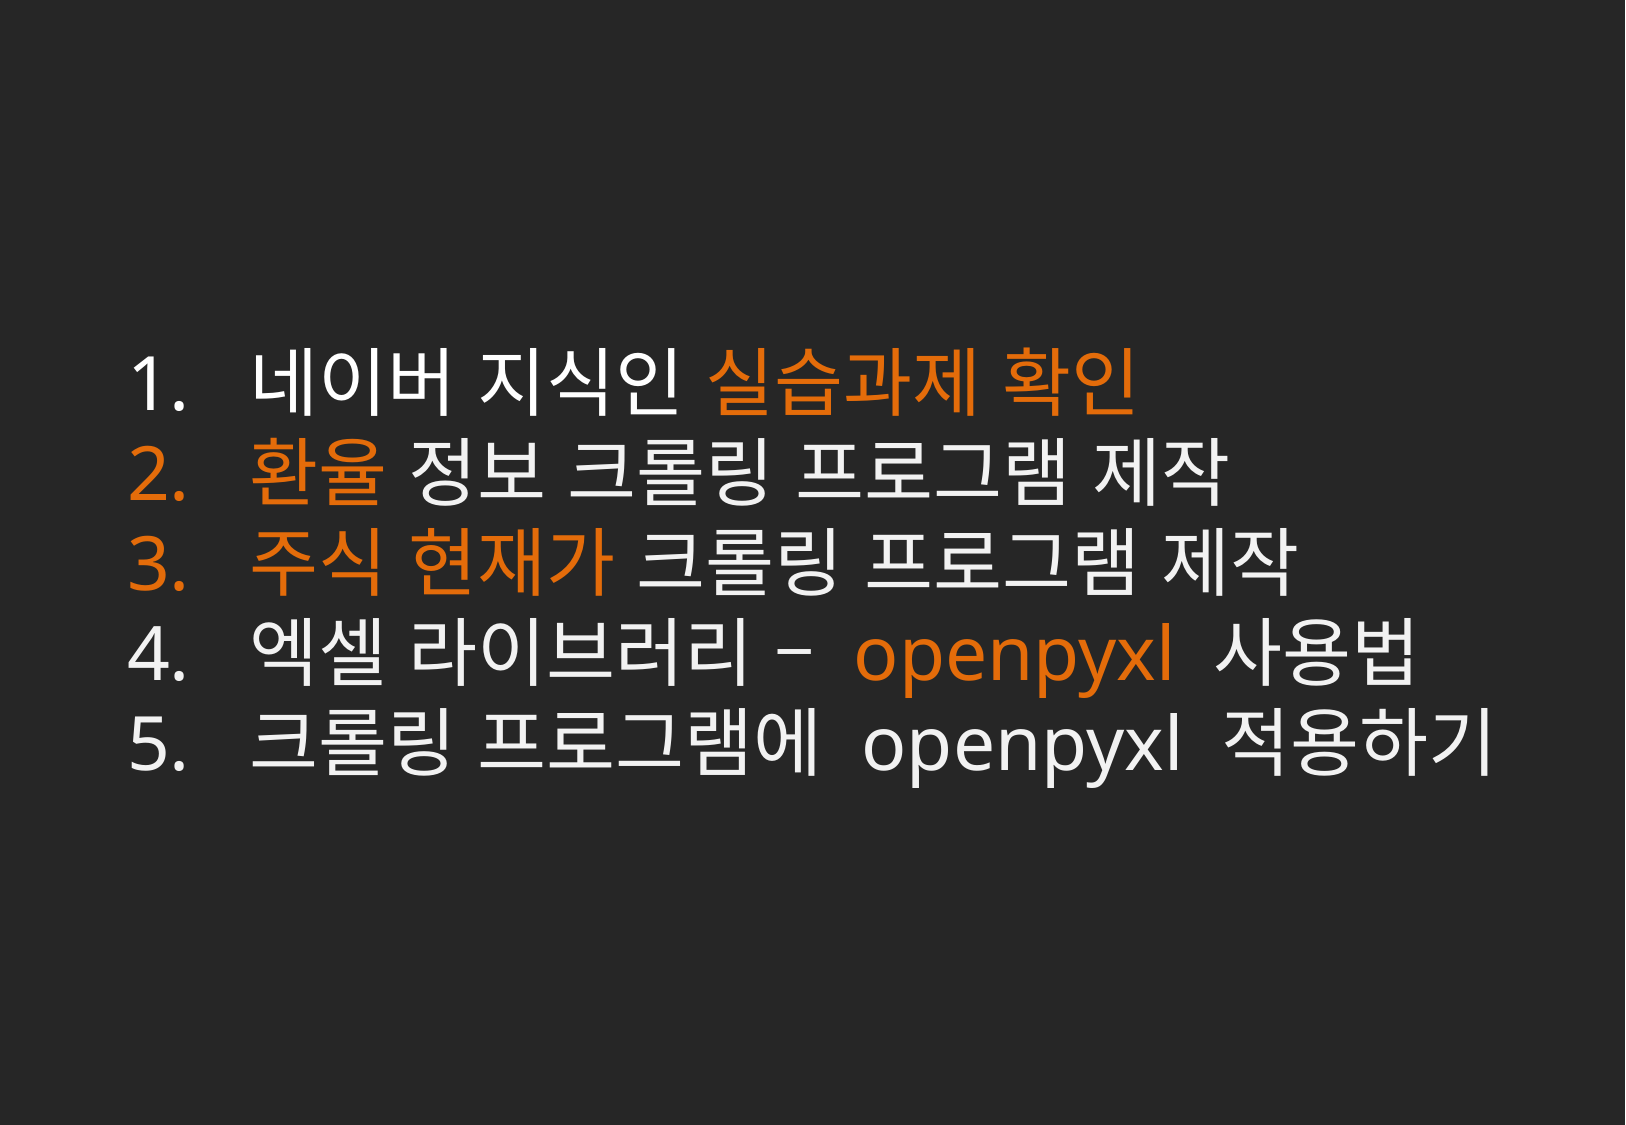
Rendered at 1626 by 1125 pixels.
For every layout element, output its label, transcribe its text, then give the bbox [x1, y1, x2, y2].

text_box 네이버 지식인 실습과제 확인 환율 정보 크롤링 프로그램 제작 주식 현재가 크롤링 프로그램 제작 엑셀 라이브러리 – openpyxl 사용법 크롤링 프로그램에 openpyxl 적용하기 [112, 327, 1512, 793]
